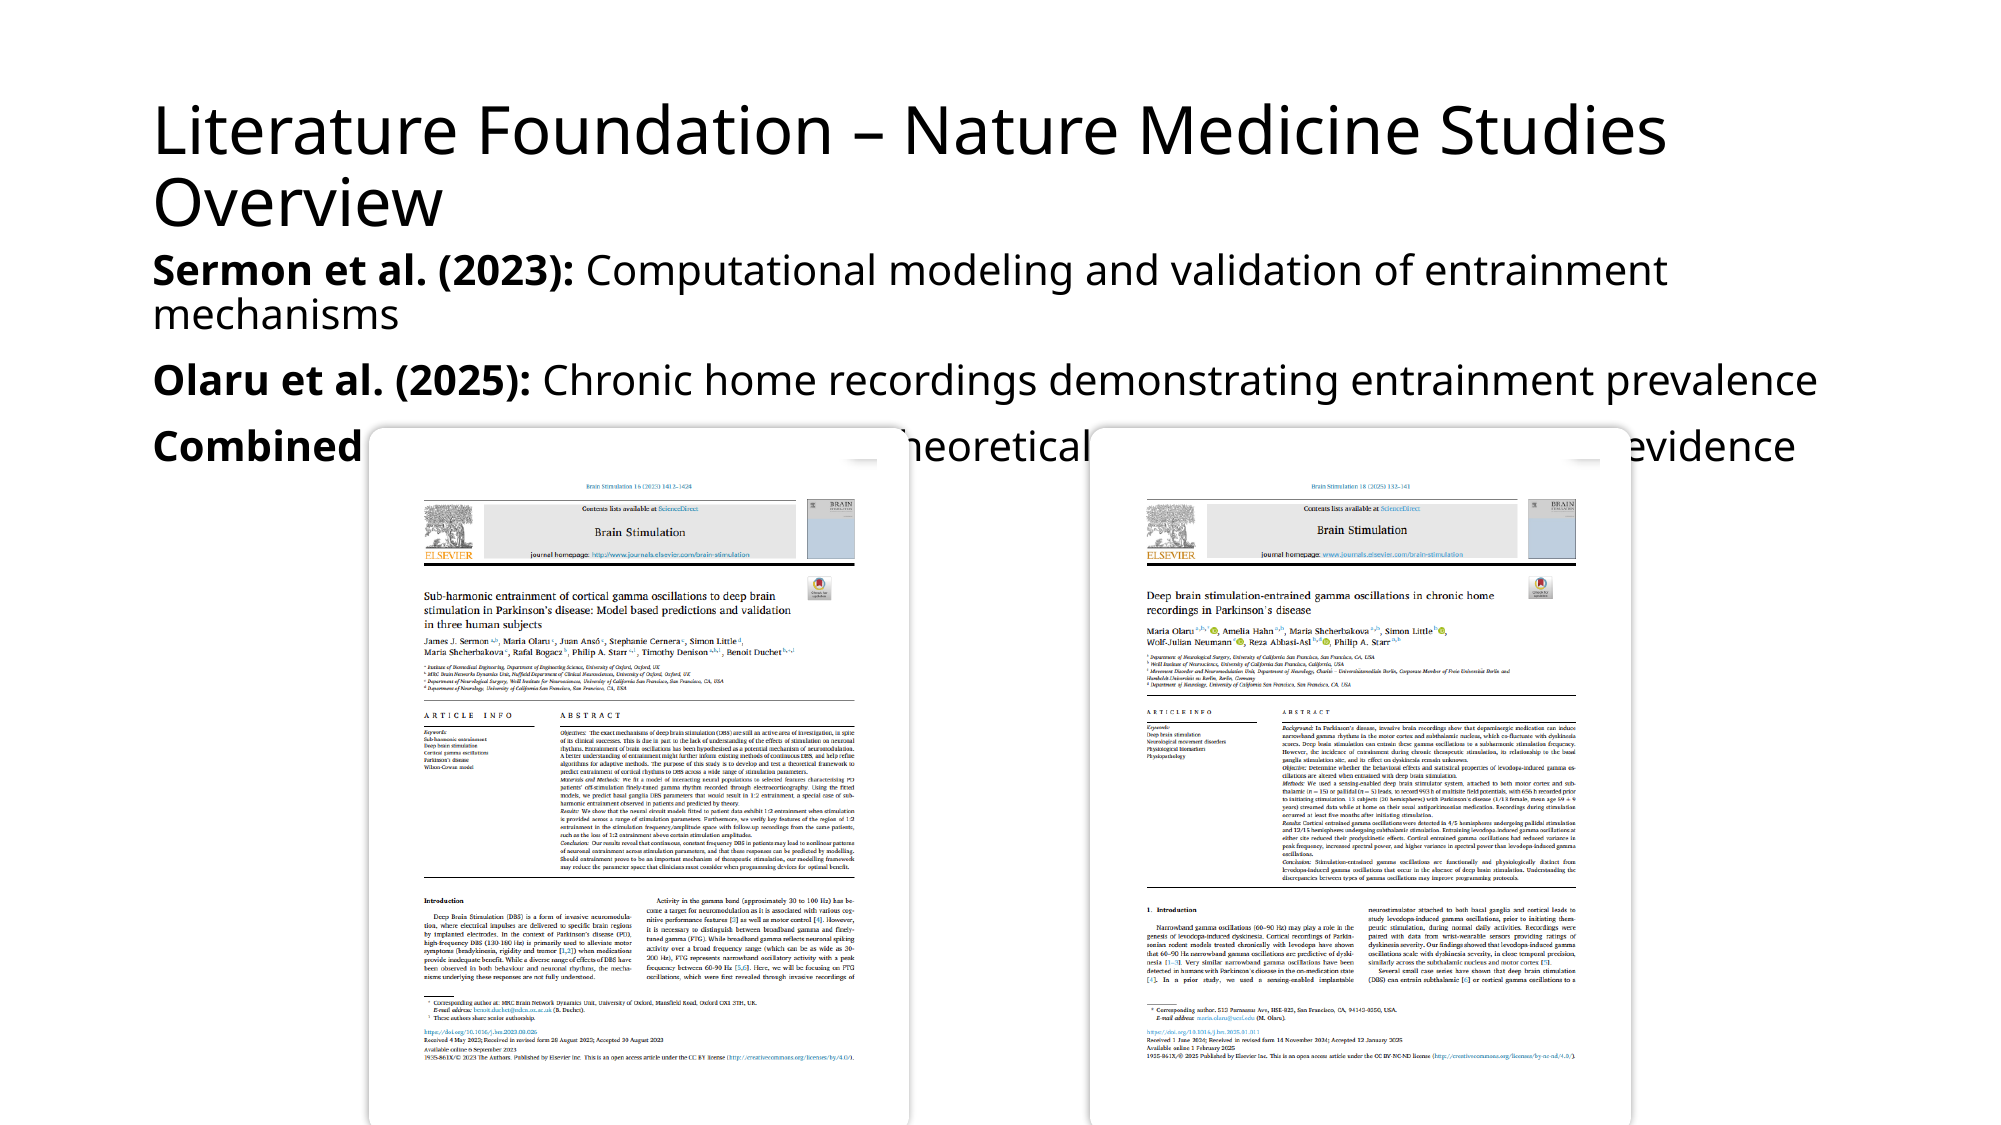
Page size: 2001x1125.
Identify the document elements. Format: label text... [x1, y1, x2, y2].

title Literature Foundation – Nature Medicine Studies Overview [137, 59, 1863, 241]
picture [1120, 458, 1601, 1102]
list Sermon et al. (2023): Computational modeling and validation of entrainment mechanisms Olaru et al. (2025): Chronic home recordings demonstrating entrainment prevalence Combined Impact: Established both theoretical framework and real-world evidence [137, 241, 1863, 956]
picture [399, 458, 878, 1102]
